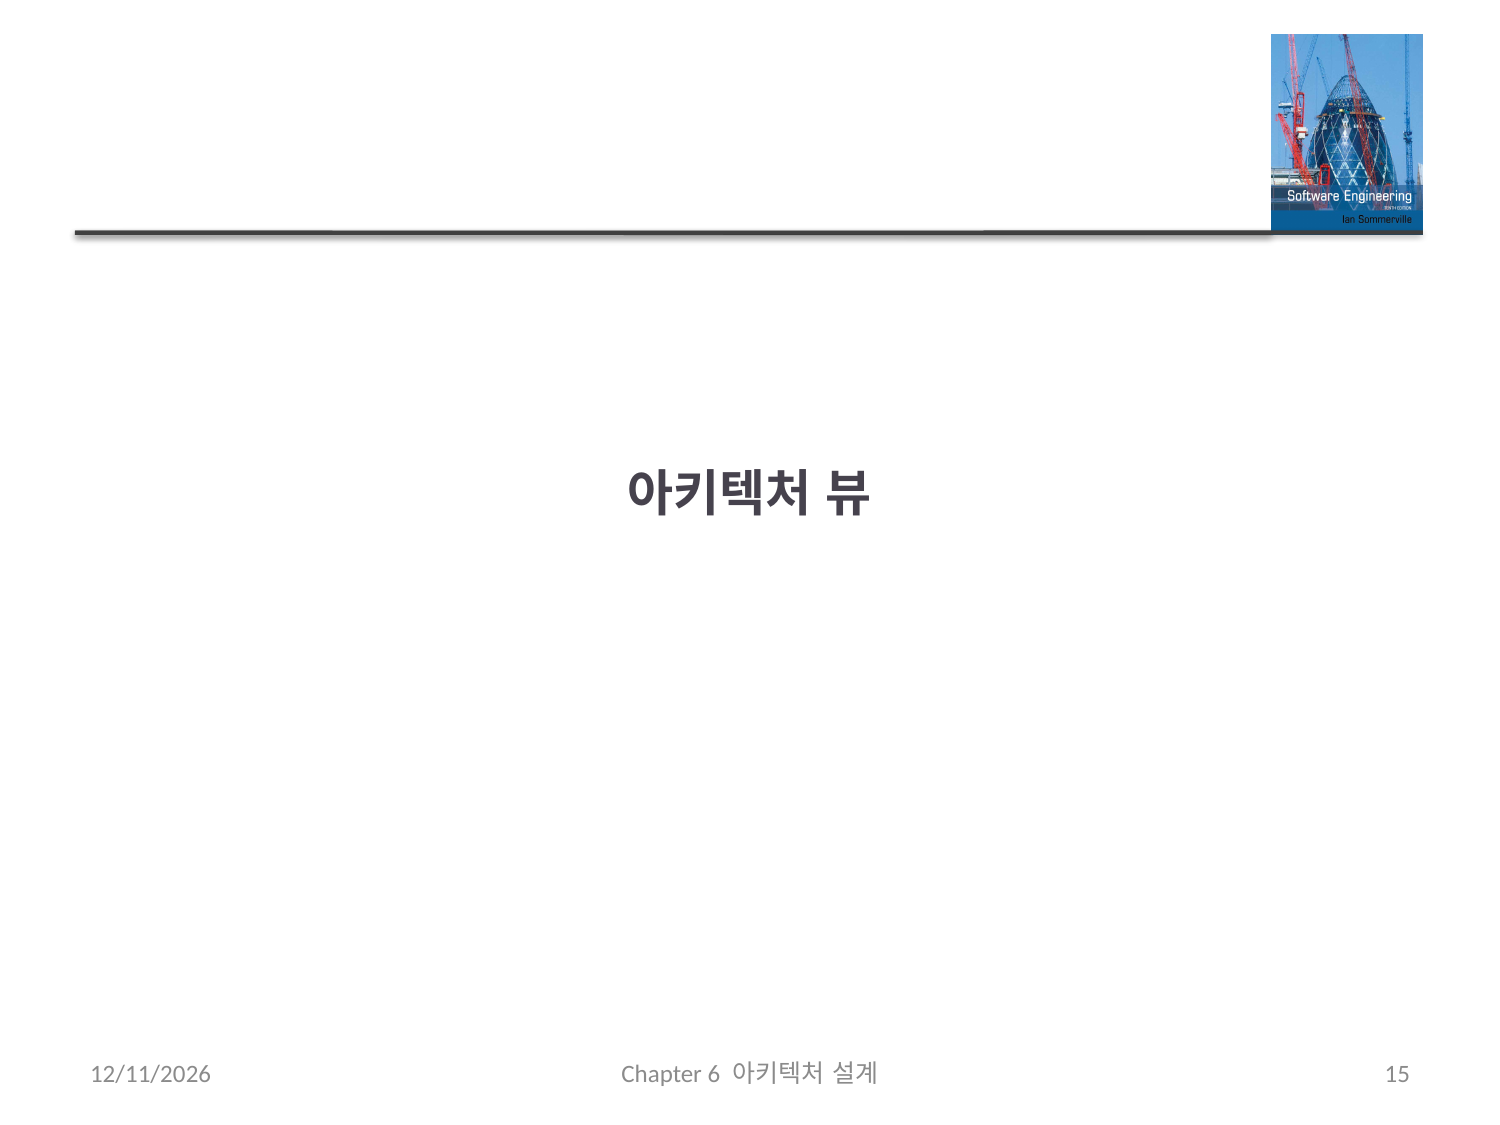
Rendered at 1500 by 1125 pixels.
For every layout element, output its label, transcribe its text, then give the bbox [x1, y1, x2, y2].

slide_number 15 [1074, 1042, 1425, 1103]
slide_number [75, 1042, 425, 1103]
footer Chapter 6 아키텍처 설계 [512, 1042, 988, 1103]
title 아키텍처 뷰 [74, 397, 1426, 586]
picture [1271, 34, 1423, 230]
